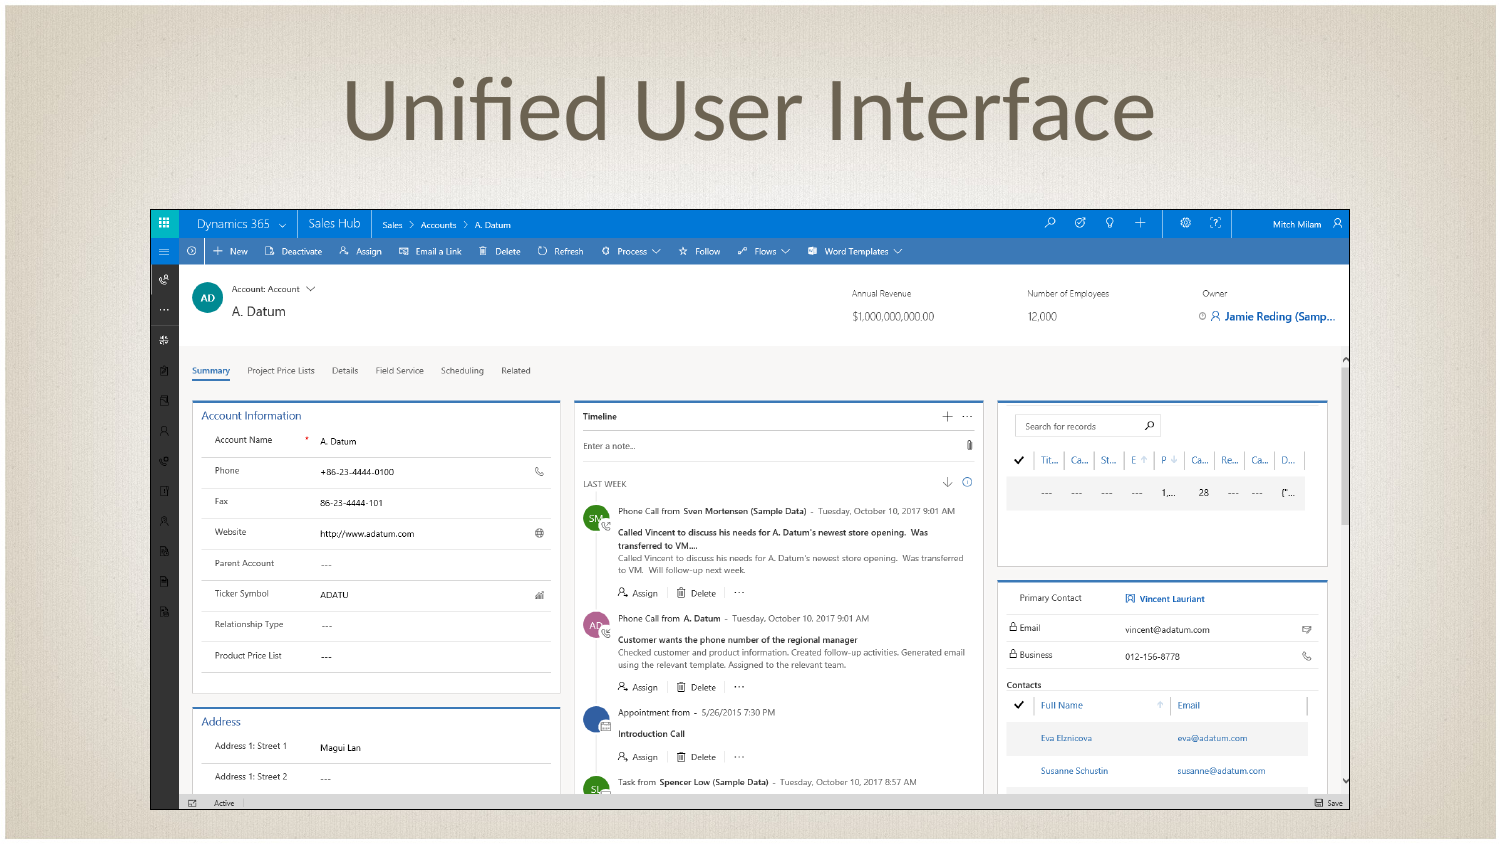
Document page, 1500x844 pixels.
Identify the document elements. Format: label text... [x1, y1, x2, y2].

picture [0, 0, 1500, 844]
title Unified User Interface [75, 33, 1425, 175]
